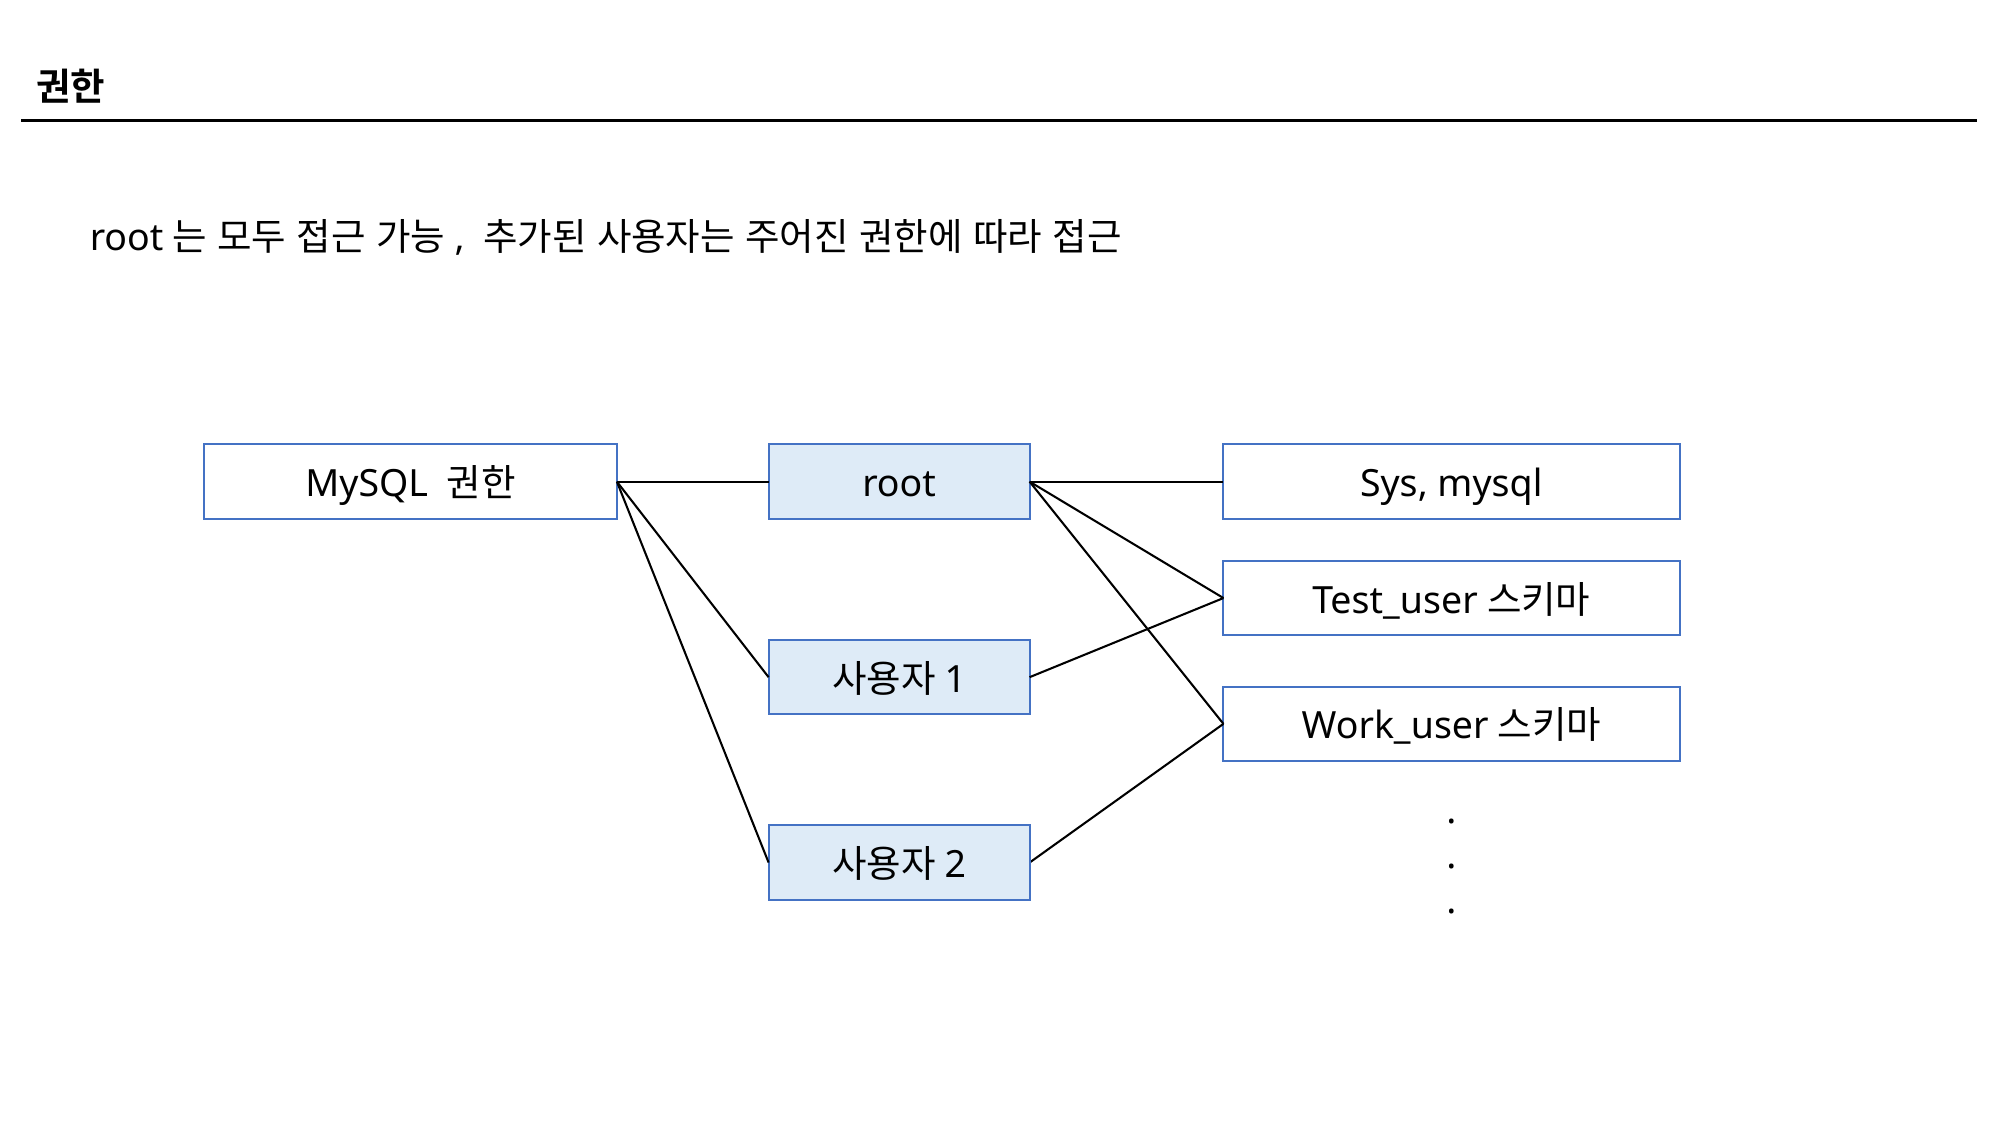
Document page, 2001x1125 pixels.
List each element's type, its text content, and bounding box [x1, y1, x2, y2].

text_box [1029, 598, 1224, 678]
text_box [1029, 723, 1224, 863]
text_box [616, 481, 769, 863]
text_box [1029, 481, 1224, 598]
text_box root는 모두 접근 가능, 추가된 사용자는 주어진 권한에 따라 접근 [75, 205, 1916, 949]
text_box 권한 [21, 55, 1978, 116]
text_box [1029, 678, 1224, 723]
